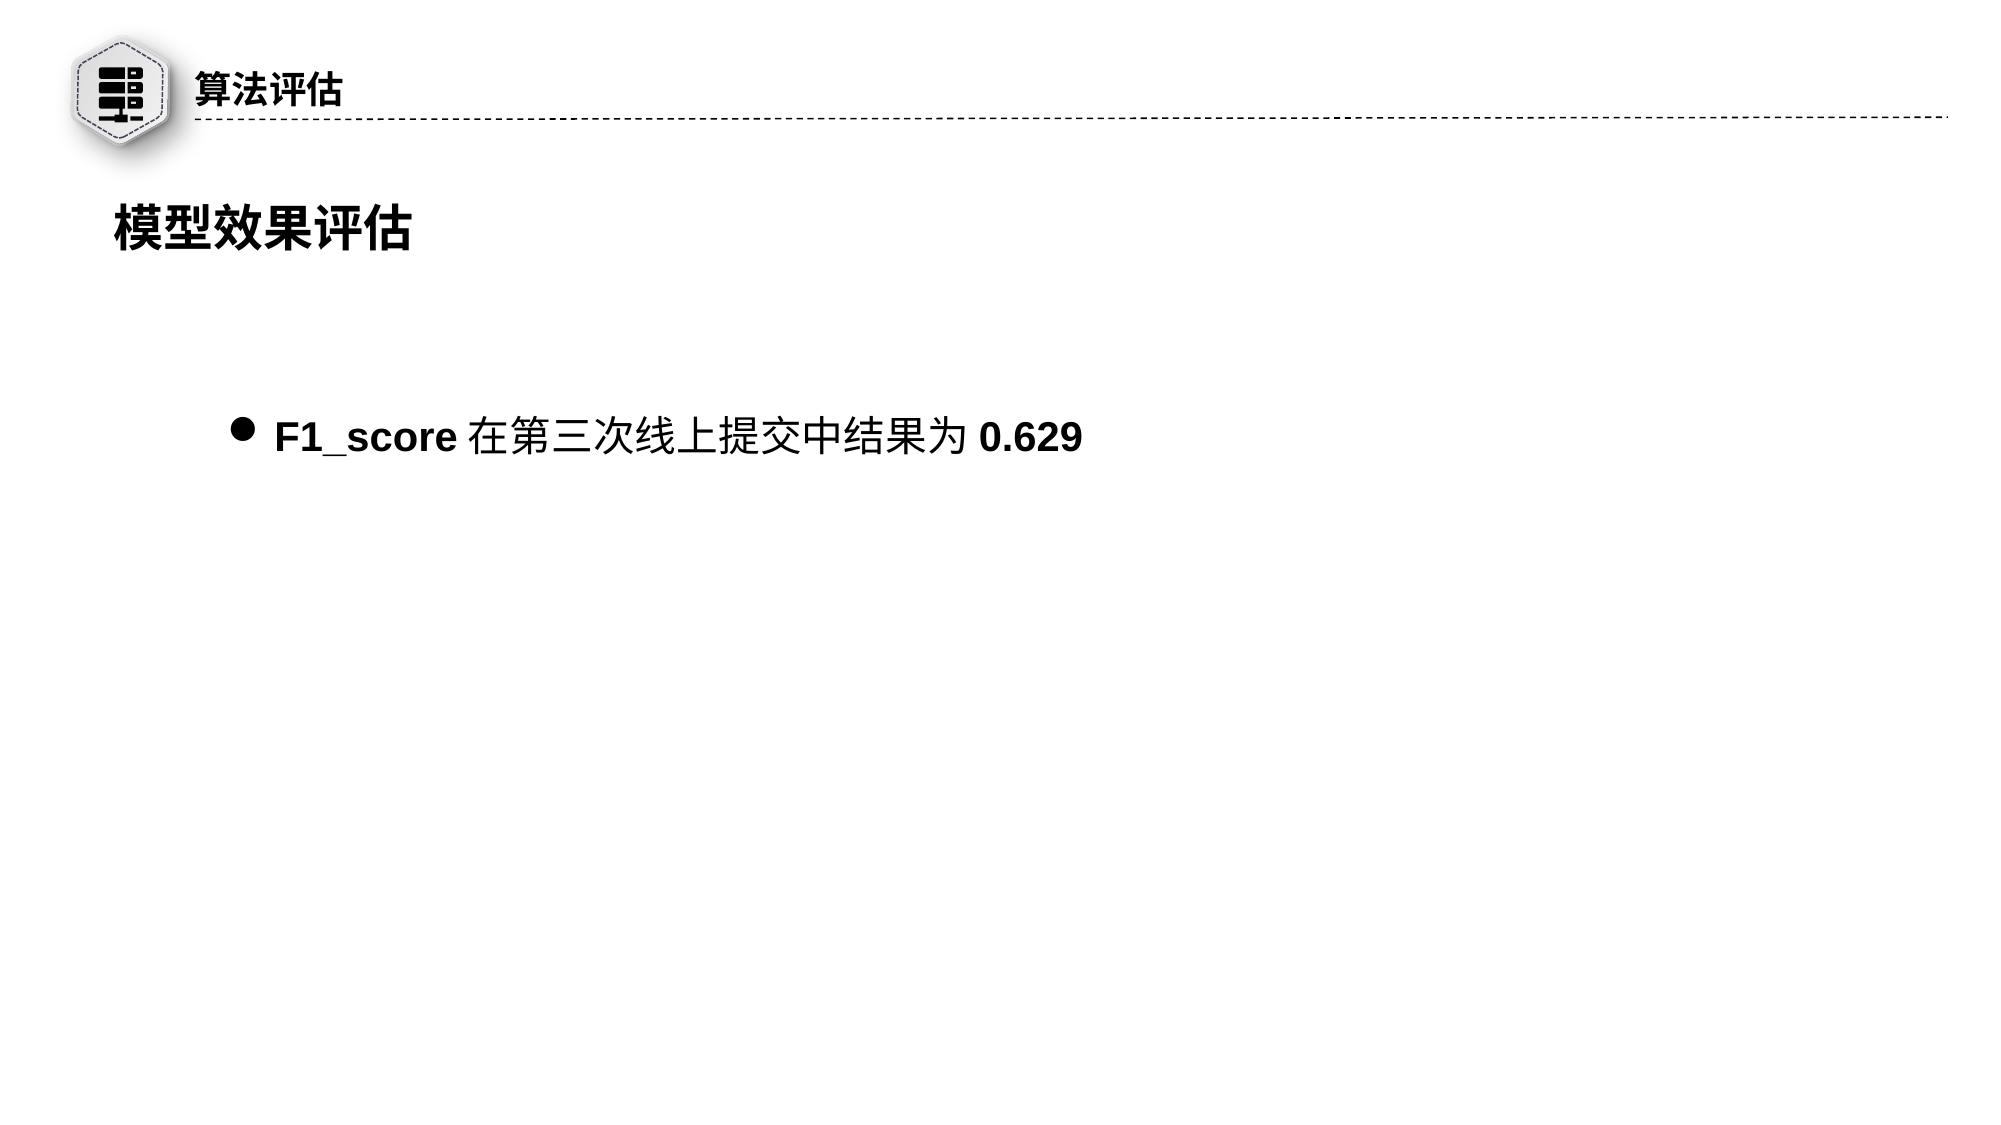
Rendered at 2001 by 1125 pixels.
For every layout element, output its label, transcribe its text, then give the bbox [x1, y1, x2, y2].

text_box 模型效果评估 [98, 205, 1099, 265]
text_box F1_score在第三次线上提交中结果为0.629 [212, 377, 1538, 460]
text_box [65, 40, 176, 141]
text_box 算法评估 [190, 60, 490, 117]
